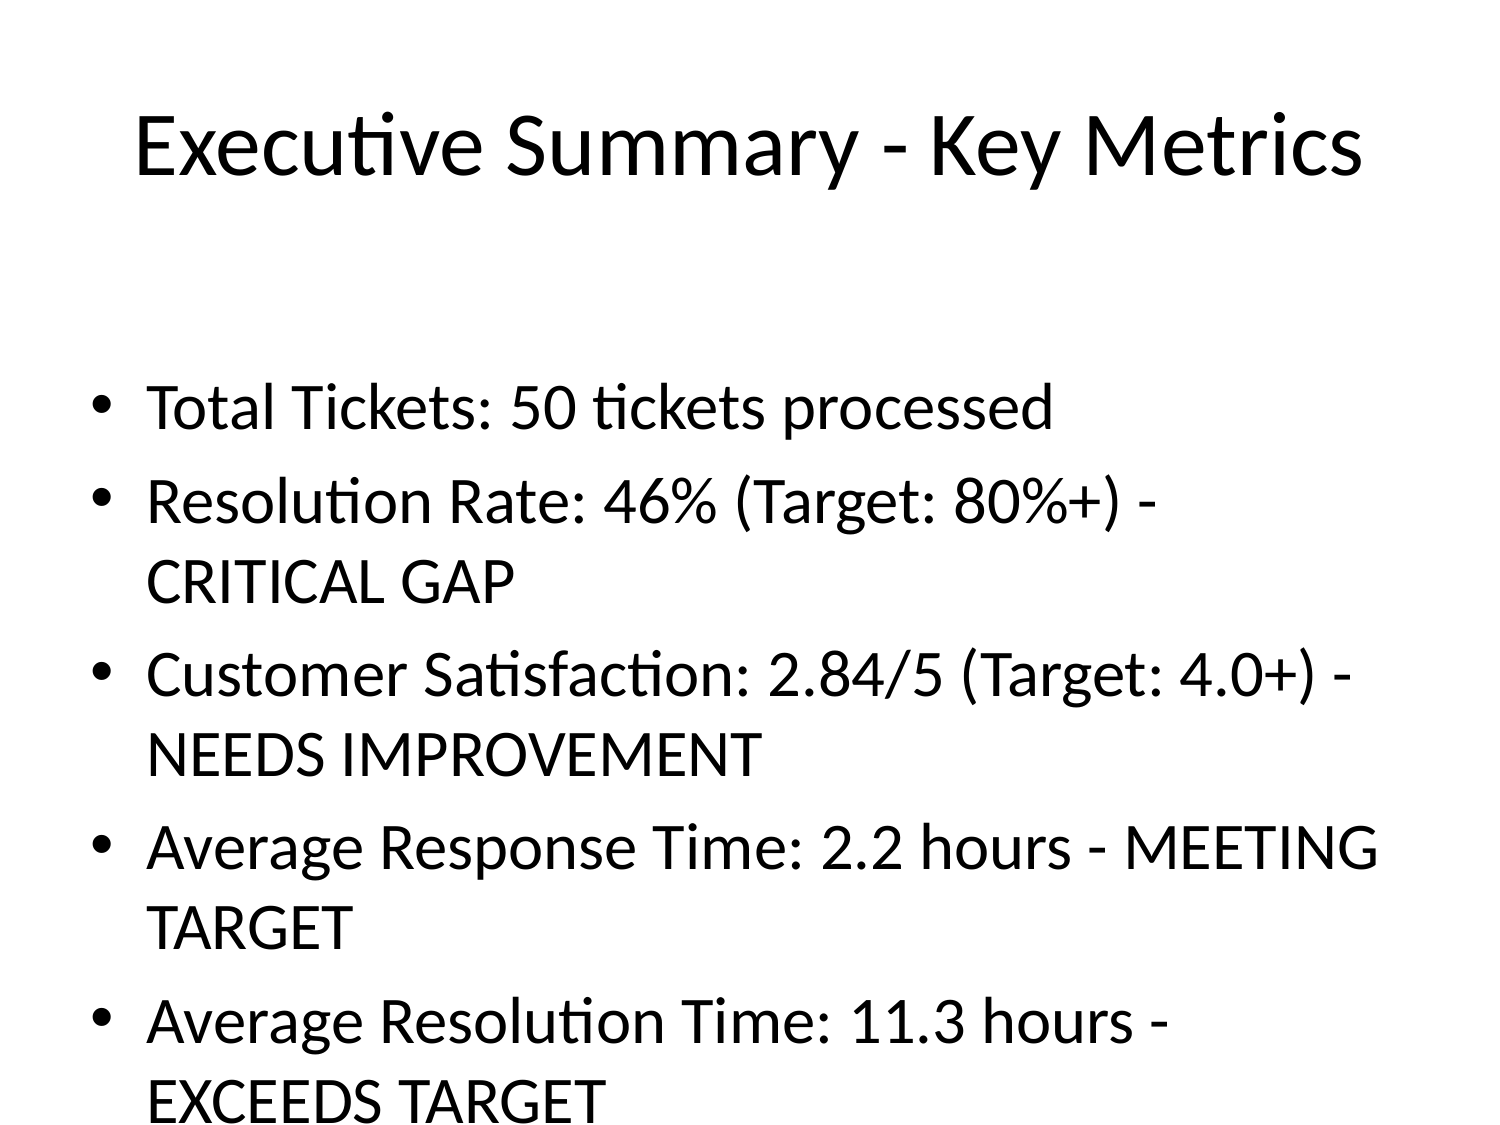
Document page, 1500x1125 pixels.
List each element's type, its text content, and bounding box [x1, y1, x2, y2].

title Executive Summary - Key Metrics [75, 45, 1425, 233]
list Total Tickets: 50 tickets processed Resolution Rate: 46% (Target: 80%+) - CRITICAL GAP Customer Satisfaction: 2.84/5 (Target: 4.0+) - NEEDS IMPROVEMENT Average Response Time: 2.2 hours - MEETING TARGET Average Resolution Time: 11.3 hours - EXCEEDS TARGET Resolved Tickets: 23 completed successfully Unresolved Tickets: 27 still pending action [75, 262, 1425, 1005]
